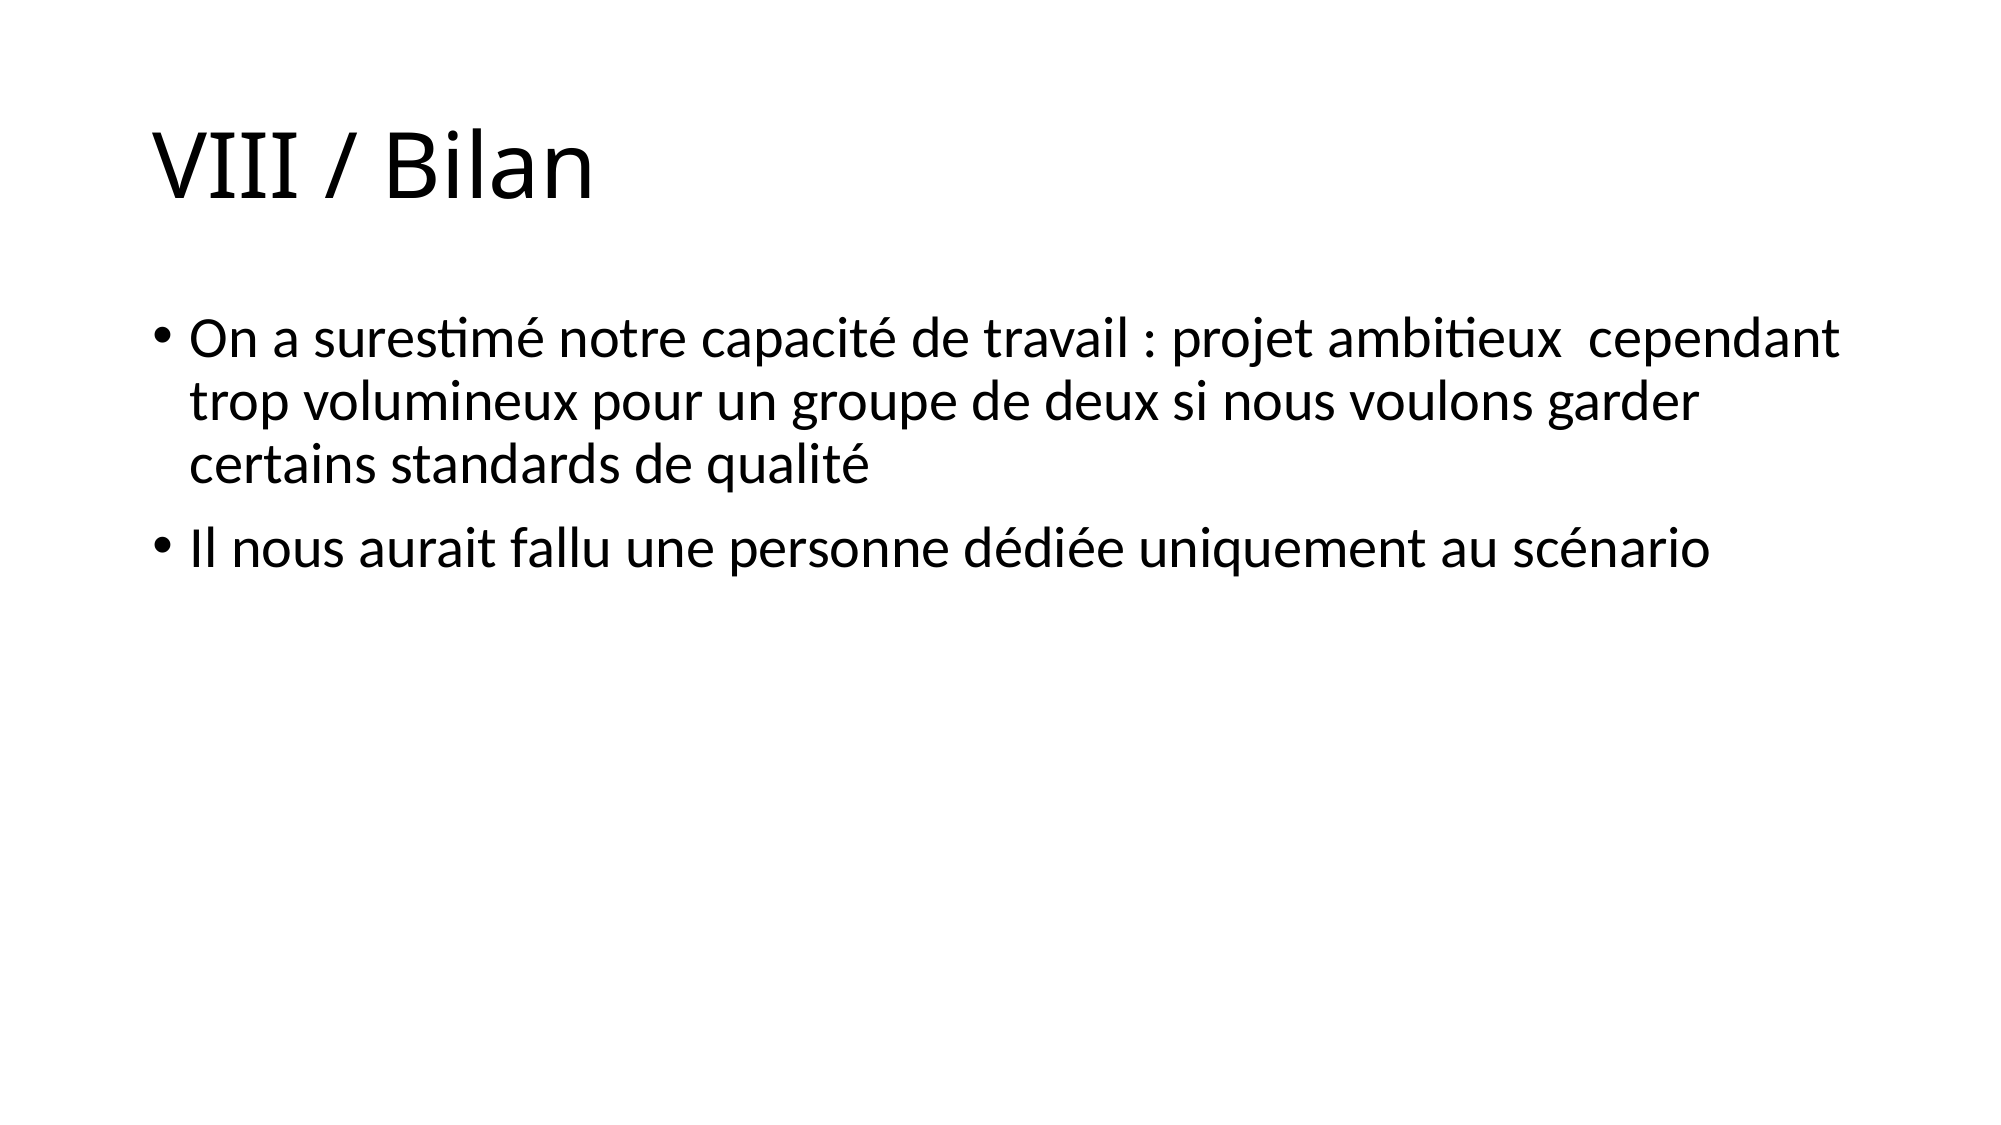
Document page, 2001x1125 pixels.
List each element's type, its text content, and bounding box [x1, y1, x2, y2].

title VIII / Bilan [137, 59, 1863, 278]
list On a surestimé notre capacité de travail : projet ambitieux cependant trop volumineux pour un groupe de deux si nous voulons garder certains standards de qualité Il nous aurait fallu une personne dédiée uniquement au scénario [137, 299, 1863, 1014]
